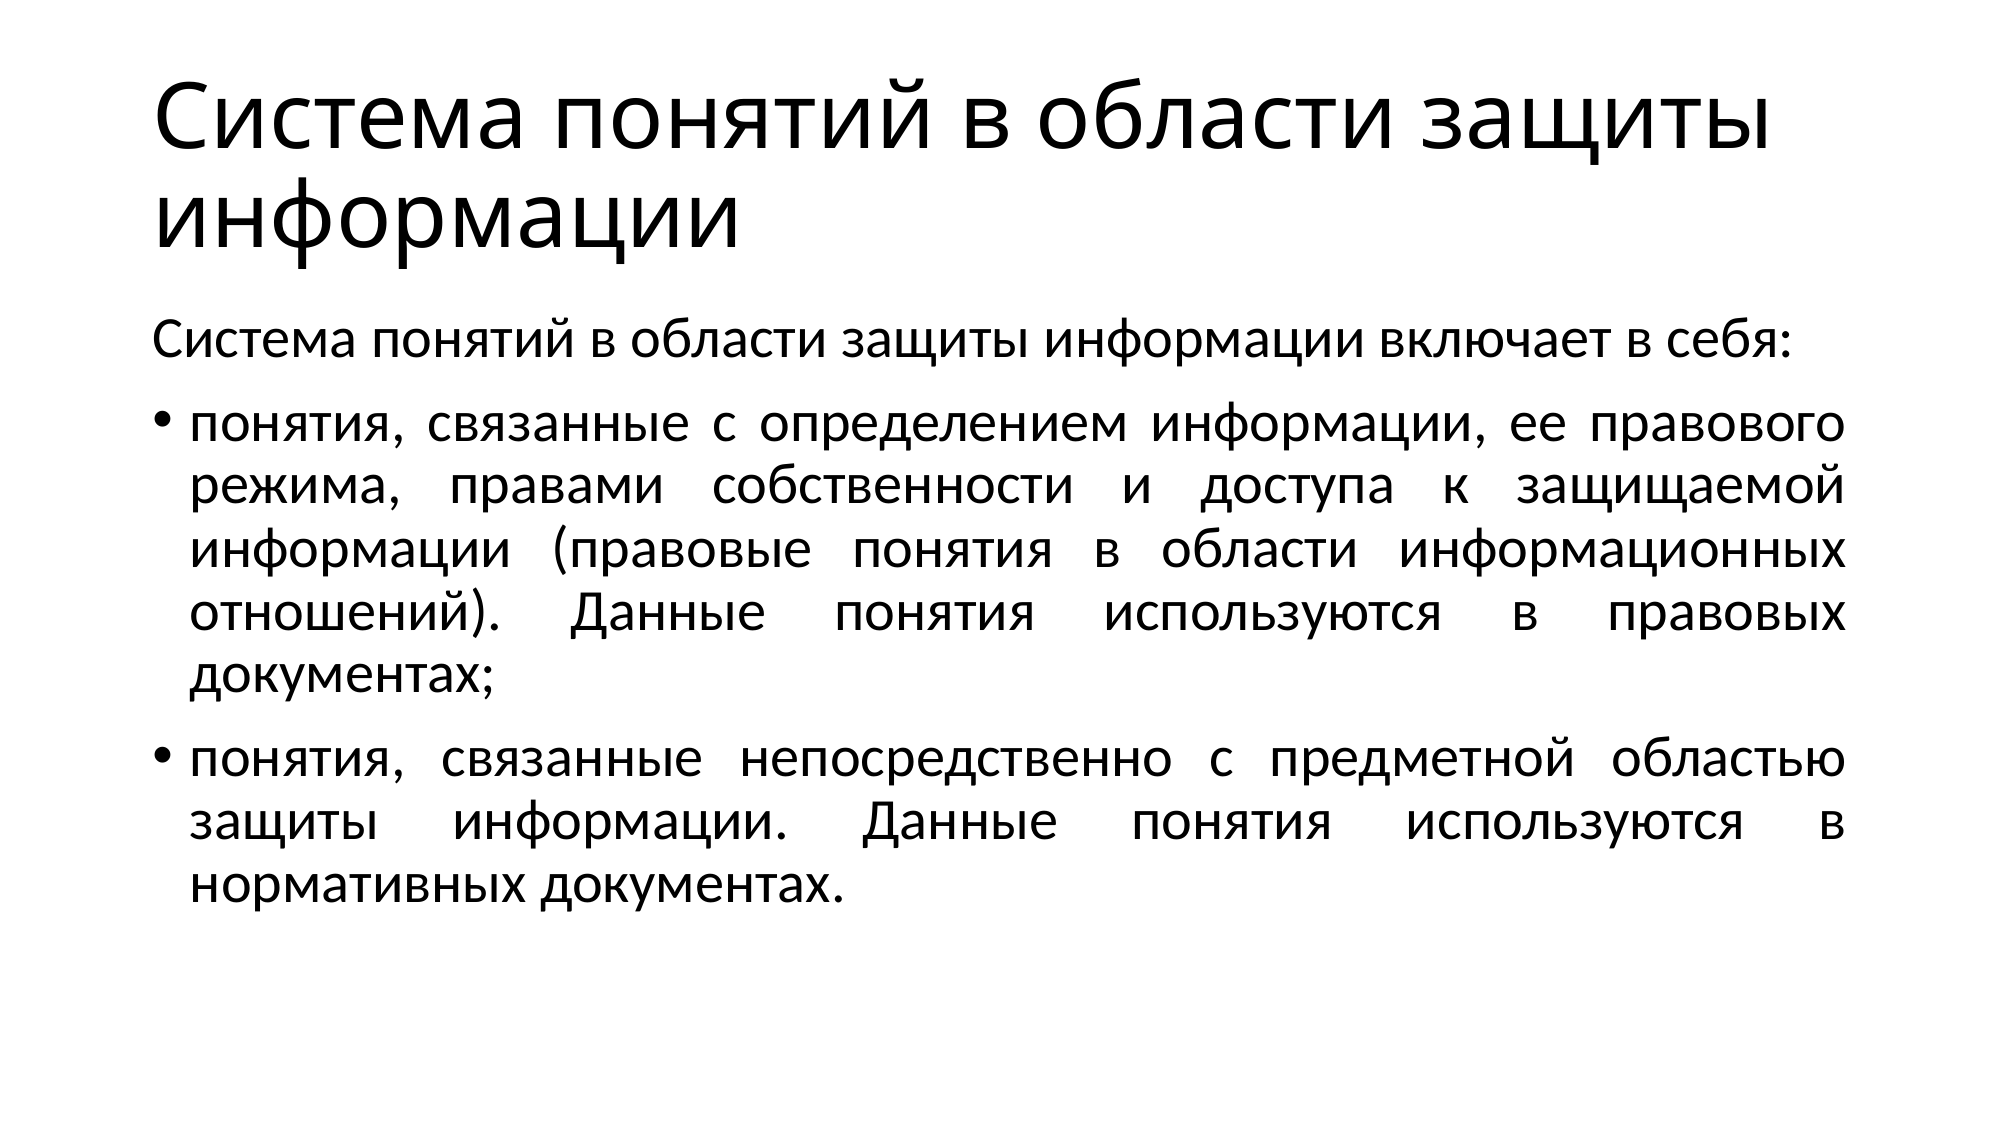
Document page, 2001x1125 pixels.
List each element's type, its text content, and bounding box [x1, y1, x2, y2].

title Система понятий в области защиты информации [137, 59, 1863, 278]
list Система понятий в области защиты информации включает в себя: понятия, связанные с определением информации, ее правового режима, правами собственности и доступа к защищаемой информации (правовые понятия в области информационных отношений). Данные понятия используются в правовых документах; понятия, связанные непосредственно с предметной областью защиты информации. Данные понятия используются в нормативных документах. [137, 299, 1863, 1014]
